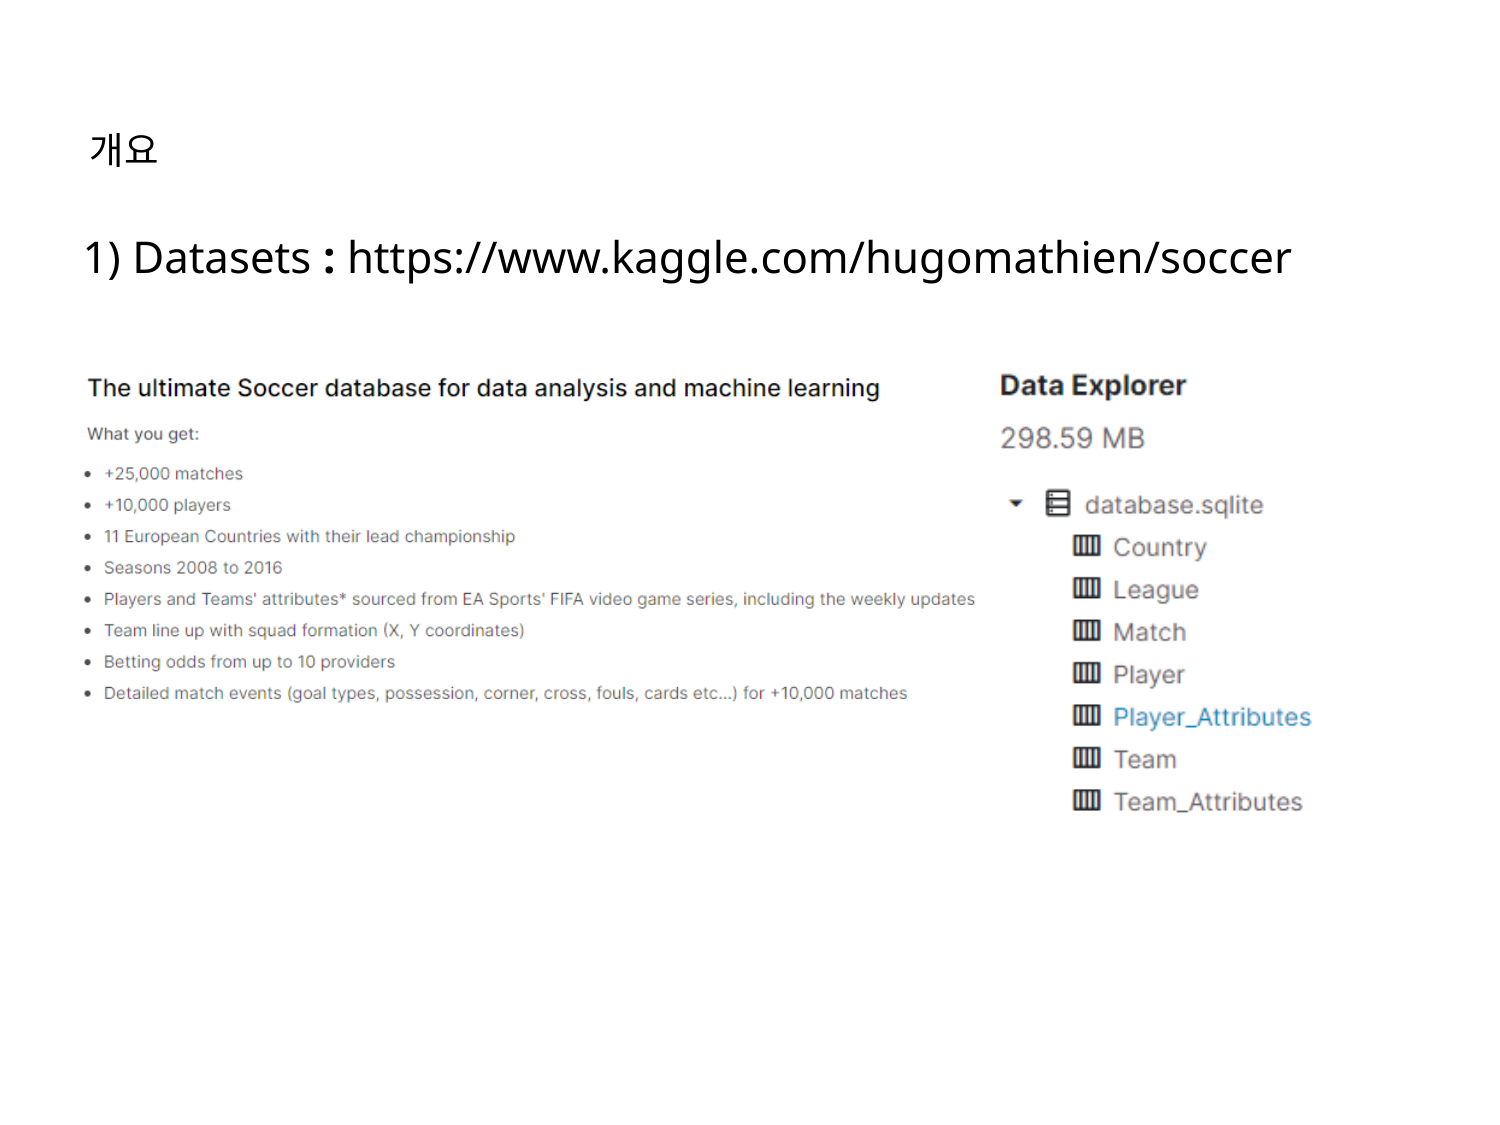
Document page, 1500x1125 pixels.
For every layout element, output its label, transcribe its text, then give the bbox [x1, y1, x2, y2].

title 개요 [75, 60, 1425, 240]
list 1) Datasets : https://www.kaggle.com/hugomathien/soccer [67, 222, 1418, 350]
picture [74, 352, 1395, 864]
